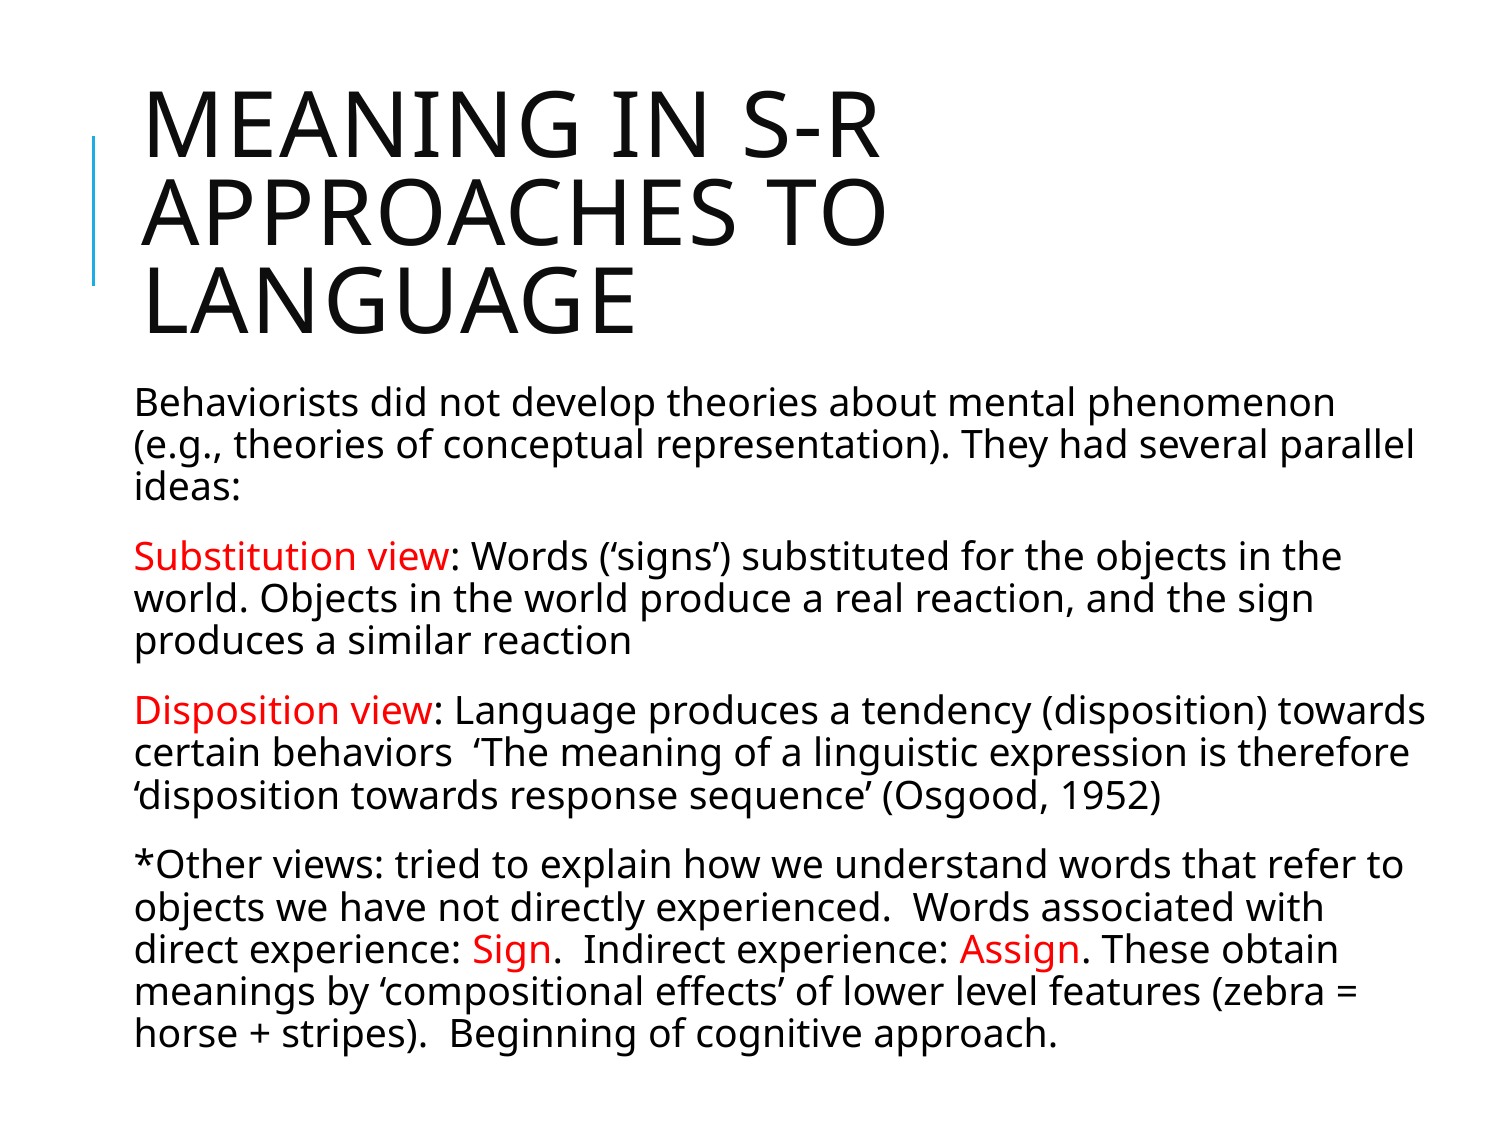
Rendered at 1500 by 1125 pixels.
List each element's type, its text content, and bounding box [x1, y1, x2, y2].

list Behaviorists did not develop theories about mental phenomenon (e.g., theories of conceptual representation). They had several parallel ideas: Substitution view: Words (‘signs’) substituted for the objects in the world. Objects in the world produce a real reaction, and the sign produces a similar reaction Disposition view: Language produces a tendency (disposition) towards certain behaviors ‘The meaning of a linguistic expression is therefore ‘disposition towards response sequence’ (Osgood, 1952) *Other views: tried to explain how we understand words that refer to objects we have not directly experienced. Words associated with direct experience: Sign. Indirect experience: Assign. These obtain meanings by ‘compositional effects’ of lower level features (zebra = horse + stripes). Beginning of cognitive approach. [126, 375, 1436, 1071]
title Meaning in s-r approaches to language [126, 96, 1322, 342]
